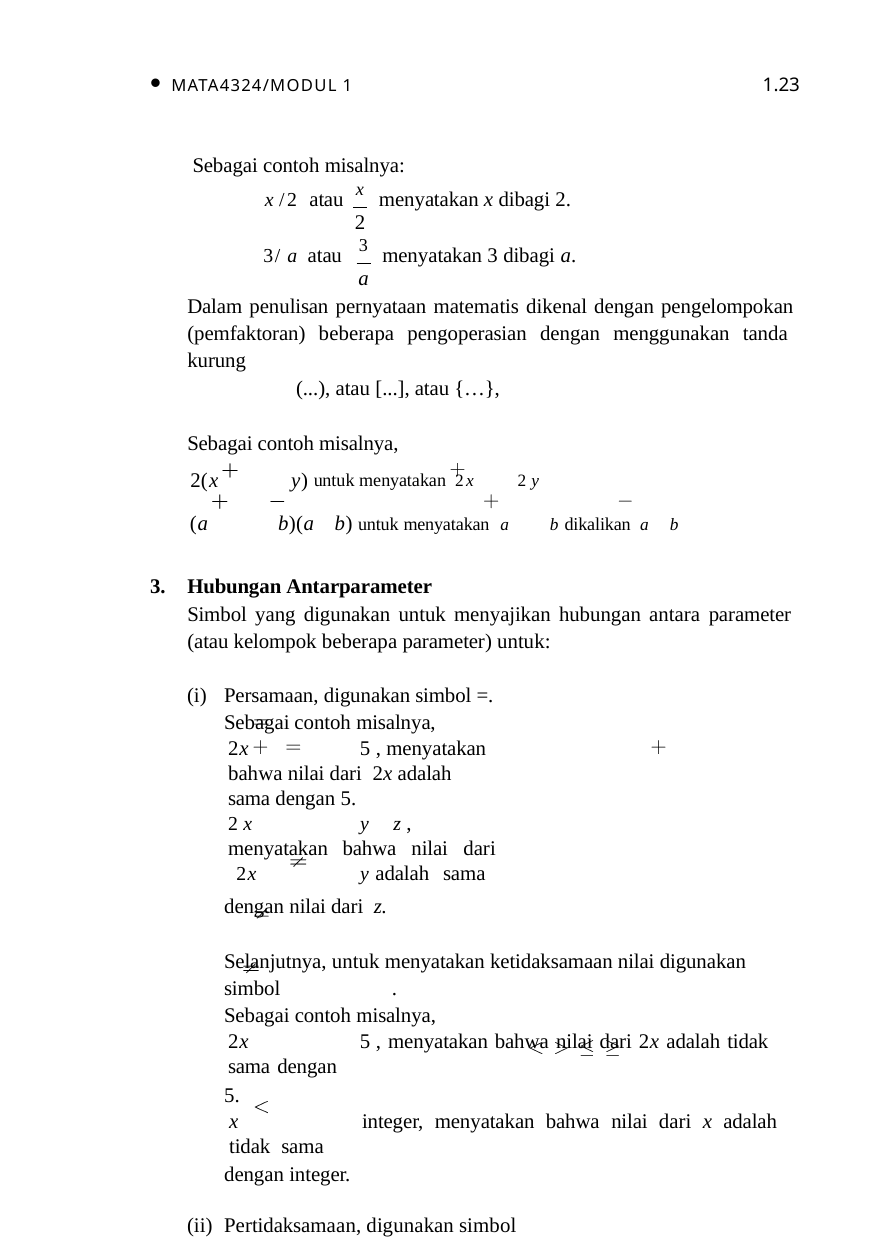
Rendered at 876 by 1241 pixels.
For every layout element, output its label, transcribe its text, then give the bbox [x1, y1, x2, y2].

text_box Sebagai contoh misalnya: x /2 atau x menyatakan x dibagi 2. 2 3/ a atau 3 menyatakan 3 dibagi a. a Dalam penulisan pernyataan matematis dikenal dengan pengelompokan (pemfaktoran) beberapa pengoperasian dengan menggunakan tanda kurung (...), atau [...], atau {…}, Sebagai contoh misalnya, 2(x y) untuk menyatakan 2x 2 y (a b)(a b) untuk menyatakan a b dikalikan a b Hubungan Antarparameter Simbol yang digunakan untuk menyajikan hubungan antara parameter (atau kelompok beberapa parameter) untuk: Persamaan, digunakan simbol =. Sebagai contoh misalnya, 2x 5 , menyatakan bahwa nilai dari 2x adalah sama dengan 5. 2 x y z , menyatakan bahwa nilai dari 2x y adalah sama dengan nilai dari z. Selanjutnya, untuk menyatakan ketidaksamaan nilai digunakan simbol . Sebagai contoh misalnya, 2x 5 , menyatakan bahwa nilai dari 2x adalah tidak sama dengan 5. x integer, menyatakan bahwa nilai dari x adalah tidak sama dengan integer. Pertidaksamaan, digunakan simbol , , , . Sebagai contoh misalnya, 2x 5 , menyatakan bahwa nilai dari 2x adalah lebih kecil 5. [141, 149, 814, 1241]
text_box 1.23 [760, 70, 801, 96]
picture [288, 851, 310, 872]
picture [616, 485, 651, 513]
text_box MATA4324/MODUL 1 [147, 72, 371, 95]
picture [528, 1034, 625, 1064]
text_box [252, 708, 321, 763]
picture [252, 1092, 288, 1119]
picture [650, 733, 688, 763]
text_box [449, 456, 519, 513]
picture [253, 900, 290, 926]
picture [242, 958, 265, 981]
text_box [211, 454, 308, 517]
